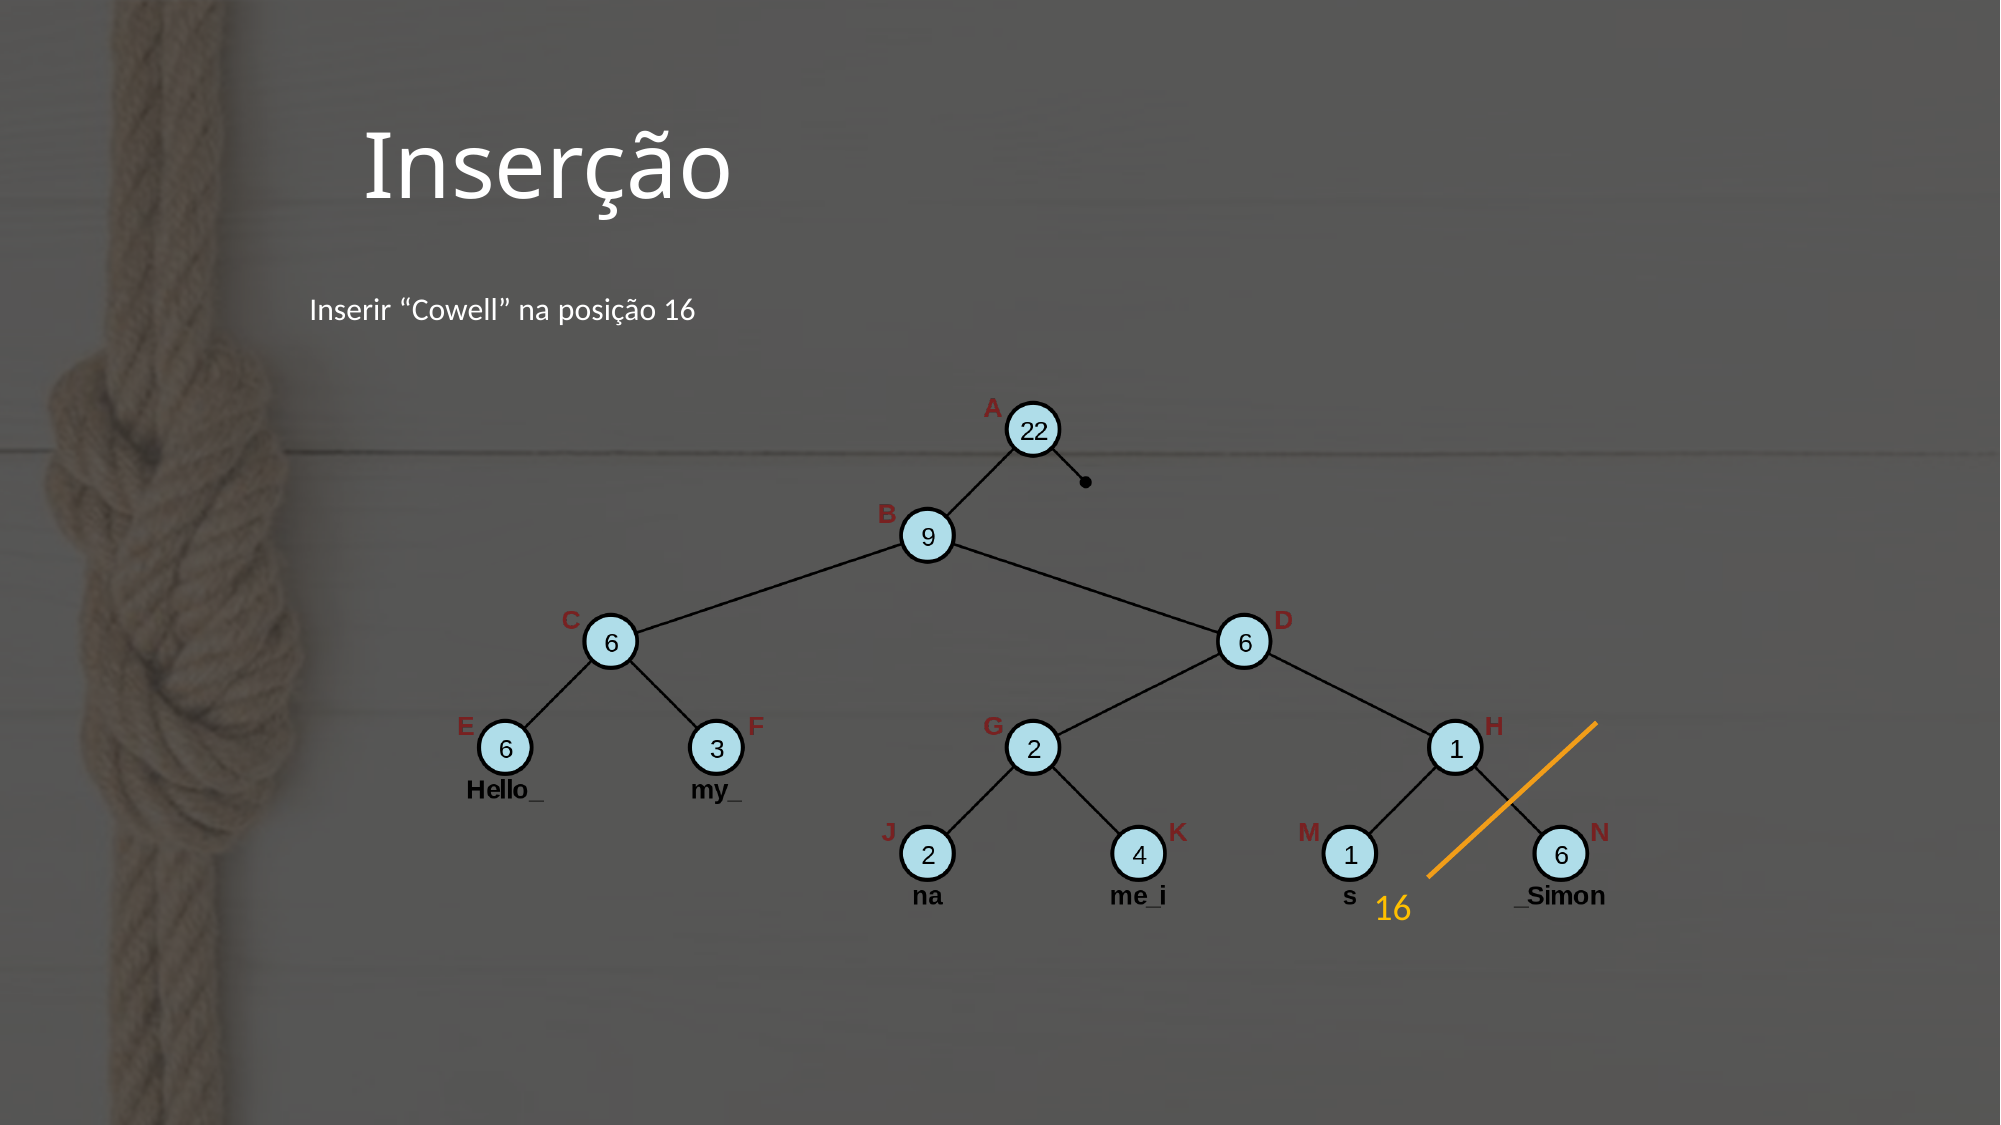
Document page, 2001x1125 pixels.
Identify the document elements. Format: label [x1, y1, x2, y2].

text_box [1427, 722, 1597, 878]
picture [0, 0, 2000, 1125]
